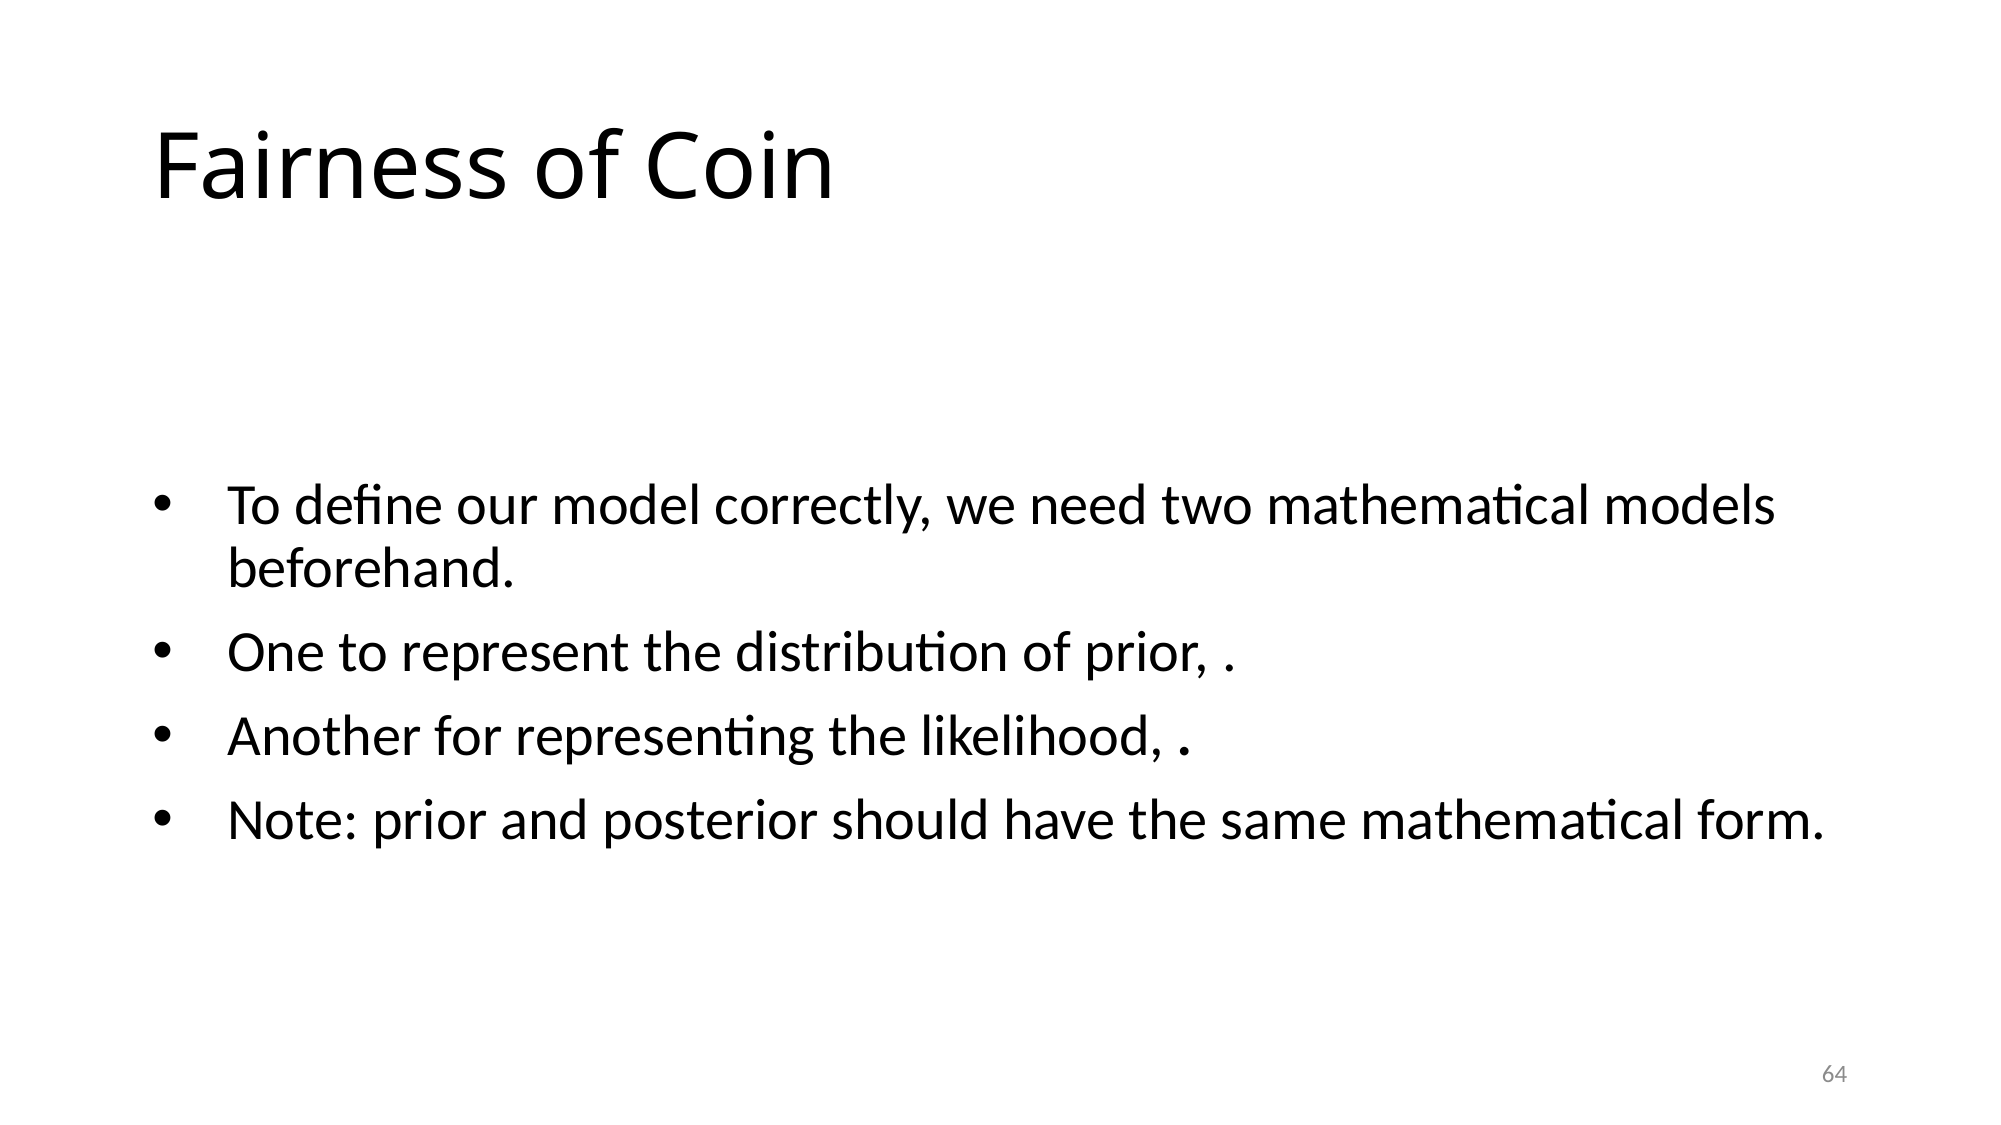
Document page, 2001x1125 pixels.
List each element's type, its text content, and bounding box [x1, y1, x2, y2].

slide_number 64 [1412, 1042, 1863, 1103]
title Fairness of Coin [137, 59, 1863, 278]
